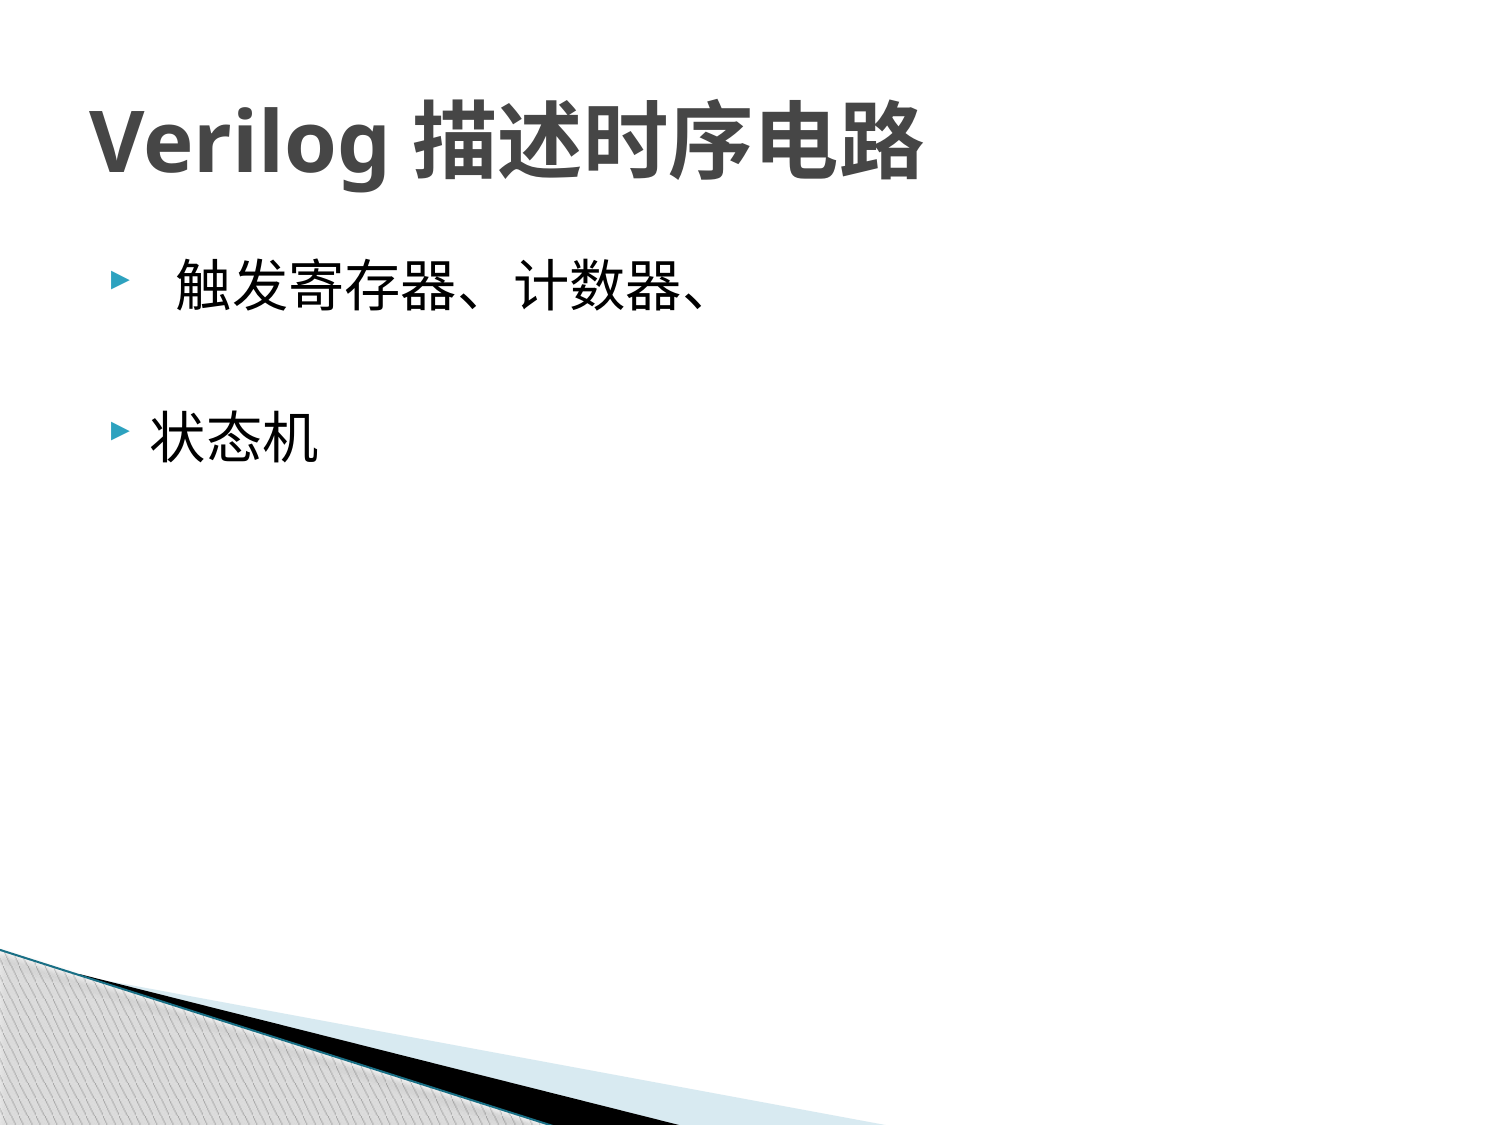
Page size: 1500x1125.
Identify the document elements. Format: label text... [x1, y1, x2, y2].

list 触发寄存器、计数器、 状态机 [74, 242, 1426, 986]
title Verilog描述时序电路 [75, 45, 1425, 233]
